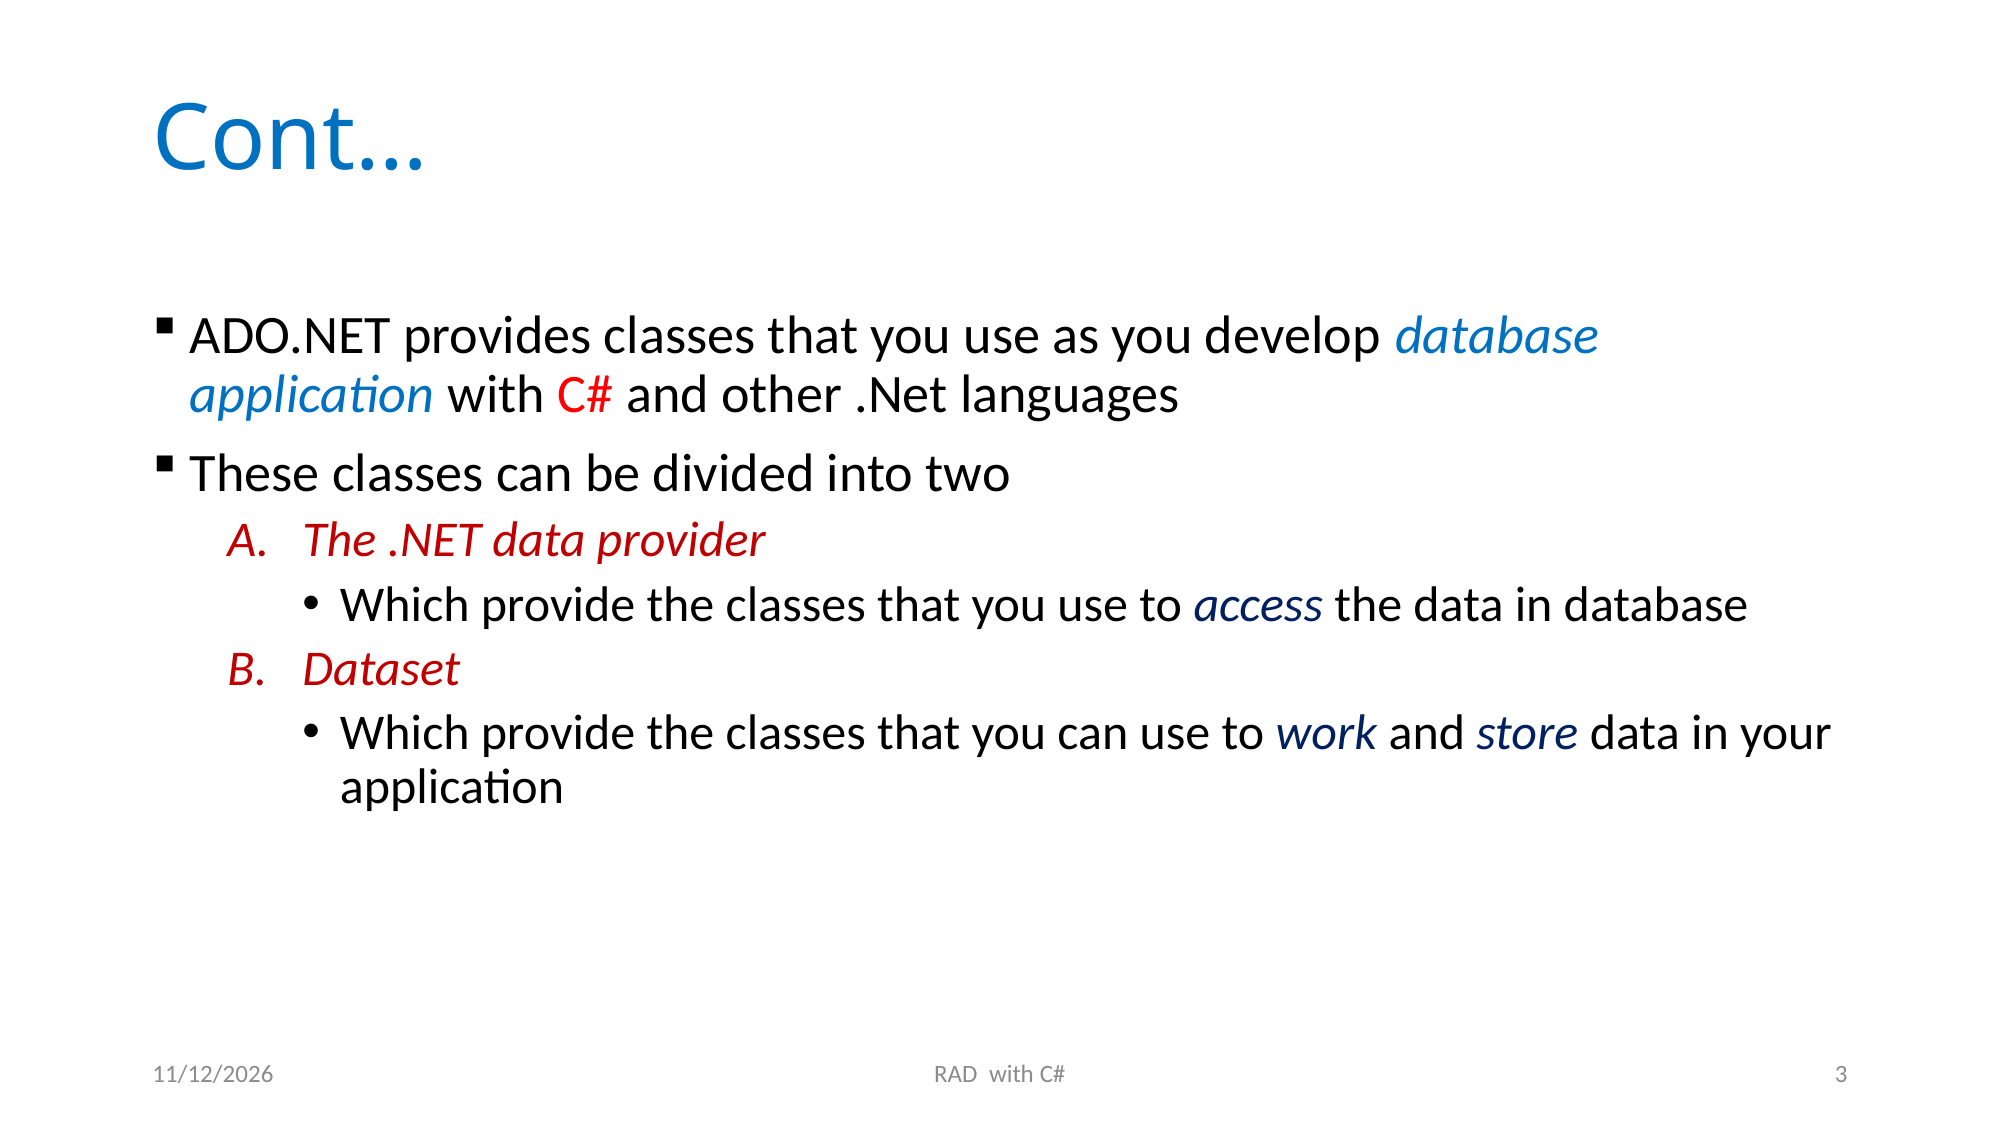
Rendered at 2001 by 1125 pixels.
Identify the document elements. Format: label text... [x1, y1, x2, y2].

list ADO.NET provides classes that you use as you develop database application with C# and other .Net languages These classes can be divided into two The .NET data provider Which provide the classes that you use to access the data in database Dataset Which provide the classes that you can use to work and store data in your application [137, 299, 1863, 1014]
title Cont… [137, 59, 1863, 221]
footer RAD with C# [662, 1042, 1338, 1103]
slide_number 3 [1412, 1042, 1863, 1103]
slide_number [137, 1042, 588, 1103]
